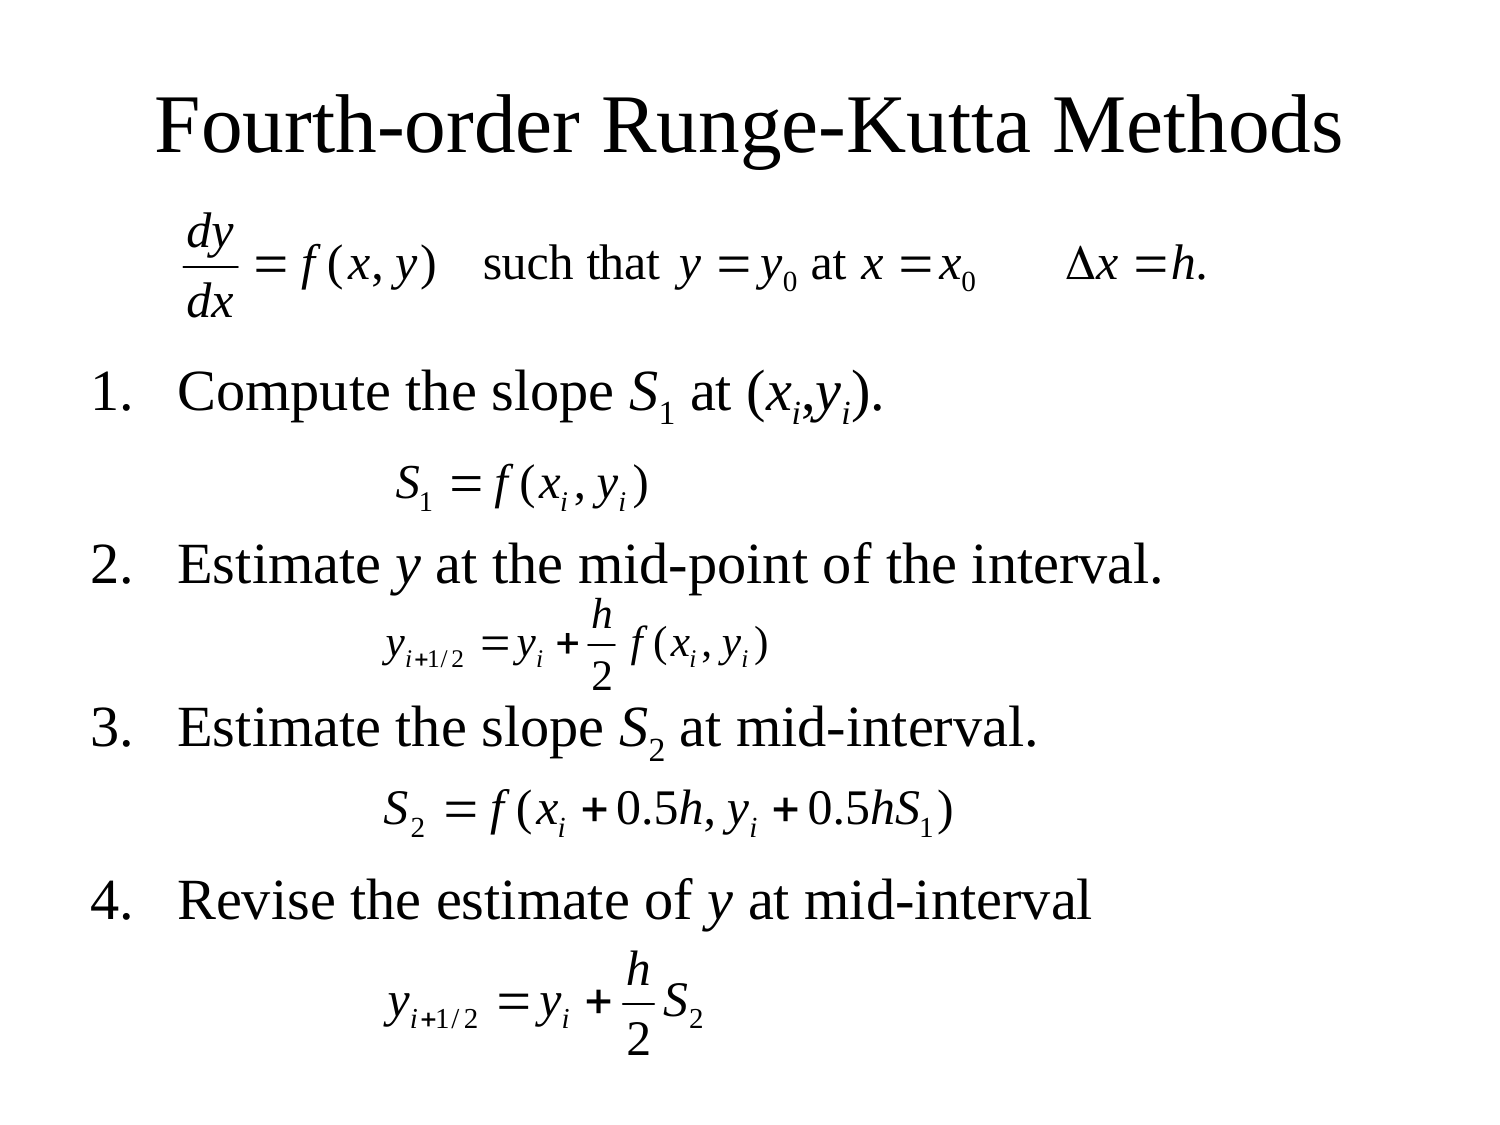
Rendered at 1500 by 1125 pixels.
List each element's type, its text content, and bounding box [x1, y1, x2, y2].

title Fourth-order Runge-Kutta Methods [75, 24, 1425, 213]
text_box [374, 937, 711, 1067]
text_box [374, 774, 962, 850]
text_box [387, 449, 660, 524]
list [174, 199, 1214, 330]
list Compute the slope S1 at (xi,yi). Estimate y at the mid-point of the interval. Estimate the slope S2 at mid-interval. Revise the estimate of y at mid-interval [75, 262, 1459, 1005]
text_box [374, 587, 777, 700]
